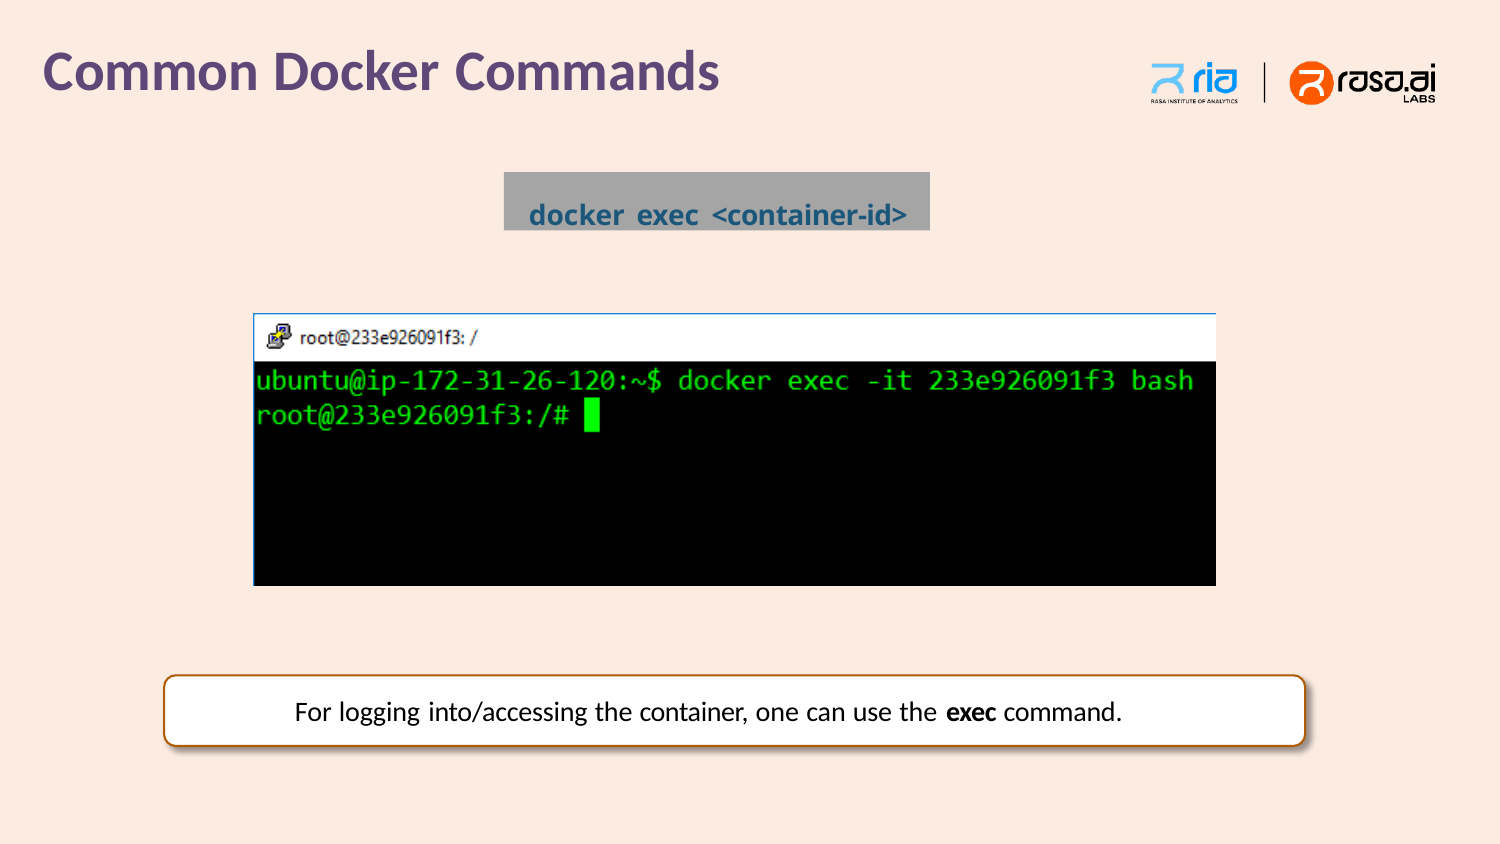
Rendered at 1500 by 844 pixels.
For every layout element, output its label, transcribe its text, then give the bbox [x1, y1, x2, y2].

text_box docker exec <container-id> [503, 172, 930, 231]
picture [253, 313, 1217, 587]
title Common Docker Commands [41, 30, 1085, 174]
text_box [160, 671, 1318, 759]
picture [1149, 59, 1435, 105]
